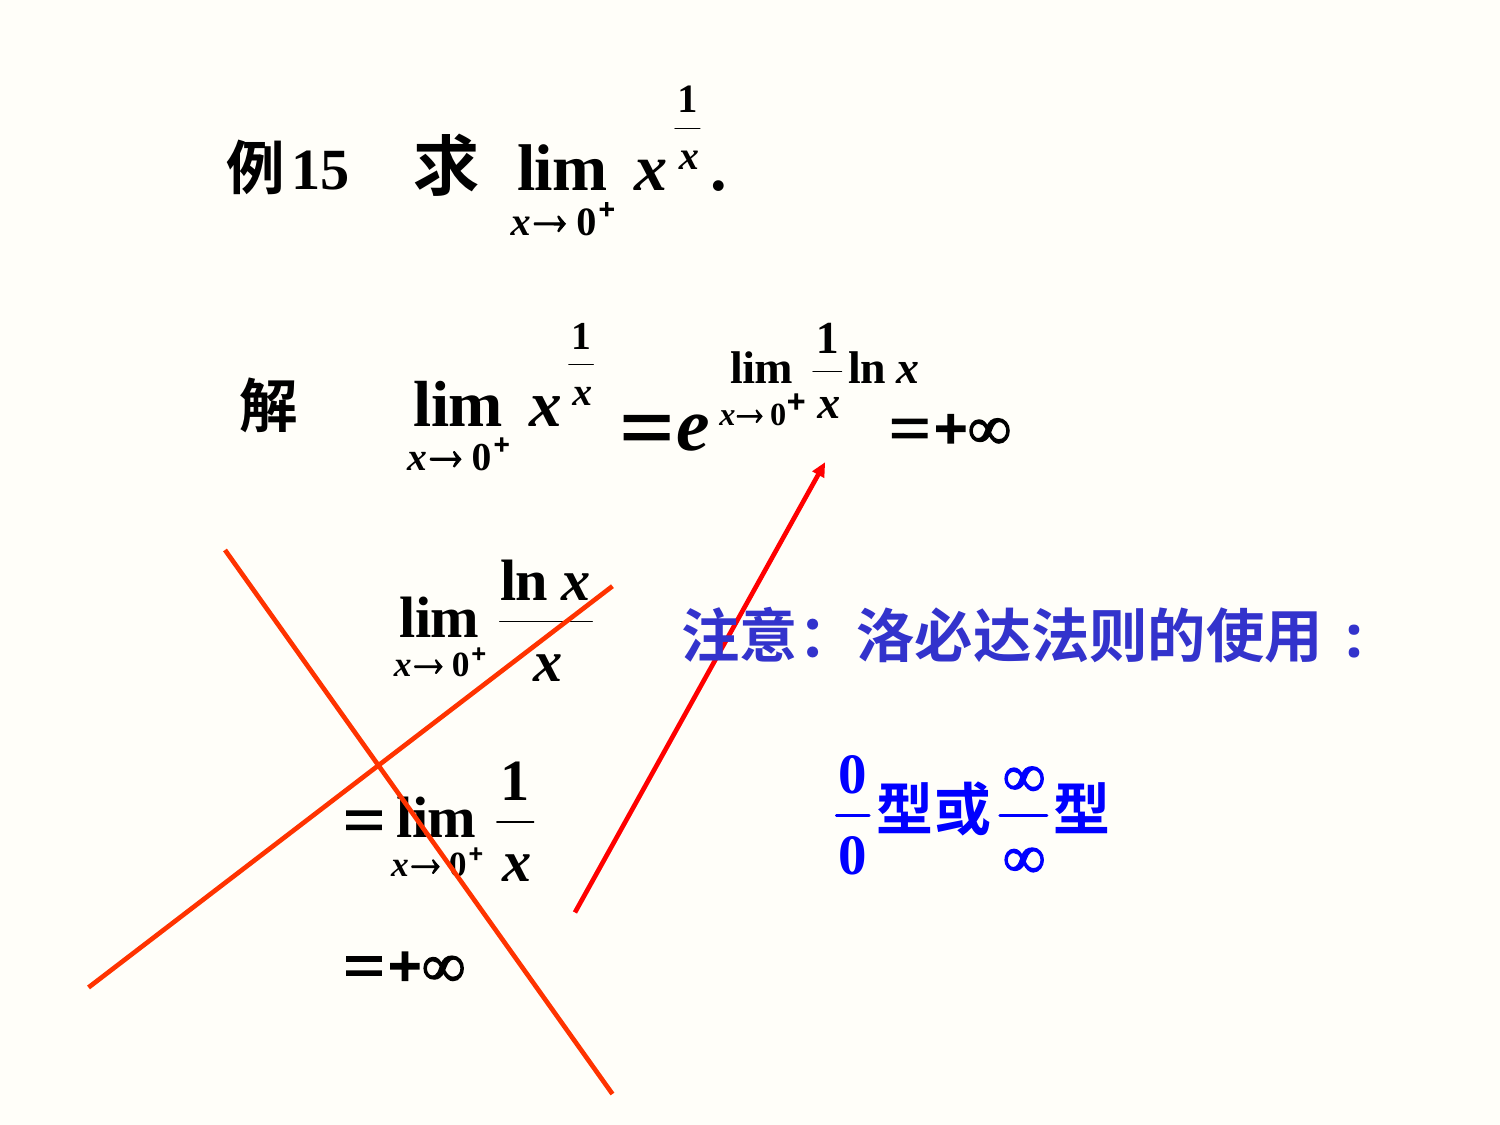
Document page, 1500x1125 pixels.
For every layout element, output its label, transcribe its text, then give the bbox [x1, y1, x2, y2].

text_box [824, 733, 1121, 888]
text_box [752, 462, 826, 592]
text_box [412, 74, 730, 243]
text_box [337, 947, 467, 988]
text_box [237, 374, 303, 438]
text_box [224, 137, 367, 200]
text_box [883, 410, 1013, 450]
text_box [612, 312, 925, 459]
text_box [387, 549, 598, 688]
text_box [337, 749, 540, 888]
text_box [399, 312, 600, 478]
text_box 注意：洛必达法则的使用: [667, 592, 1500, 677]
